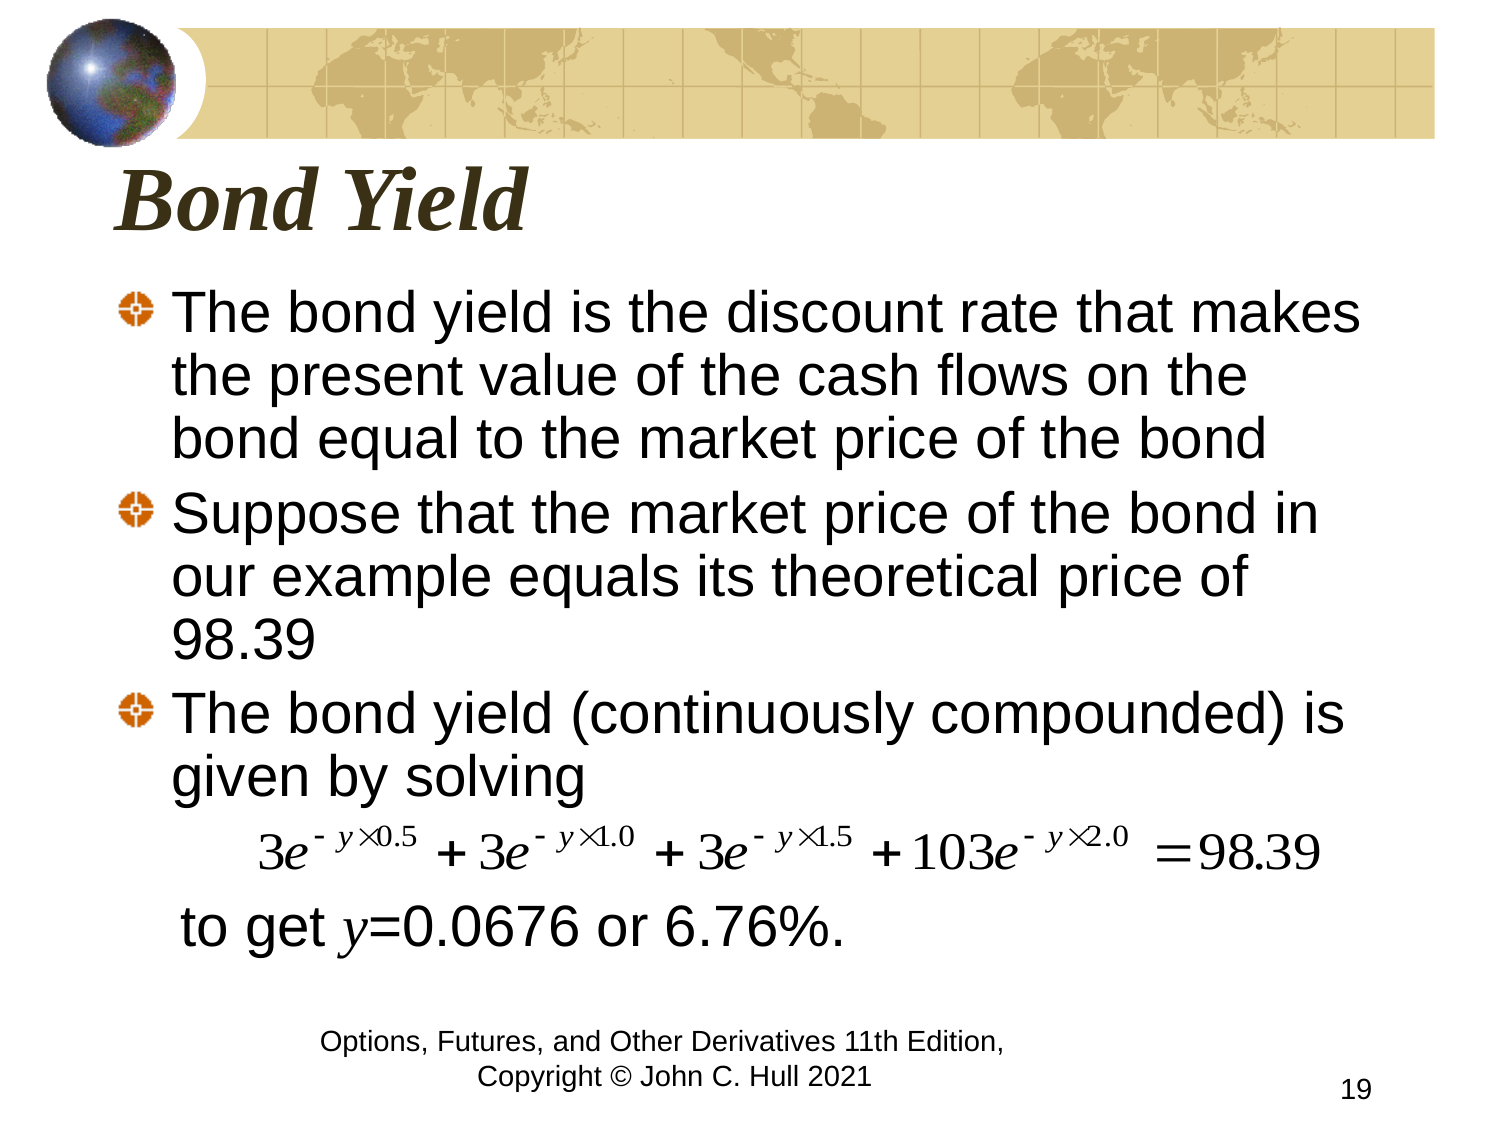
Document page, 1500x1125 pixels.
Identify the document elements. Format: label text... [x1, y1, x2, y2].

footer Options, Futures, and Other Derivatives 11th Edition, Copyright © John C. Hull 2021 [262, 1024, 1088, 1101]
picture [42, 14, 190, 151]
picture [115, 290, 156, 331]
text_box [249, 812, 1333, 879]
slide_number 19 [1074, 1037, 1388, 1113]
title Bond Yield [99, 87, 1388, 275]
picture [115, 490, 156, 532]
list The bond yield is the discount rate that makes the present value of the cash flows on the bond equal to the market price of the bond Suppose that the market price of the bond in our example equals its theoretical price of 98.39 The bond yield (continuously compounded) is given by solving to get y=0.0676 or 6.76%. [99, 275, 1388, 1000]
picture [115, 691, 156, 732]
